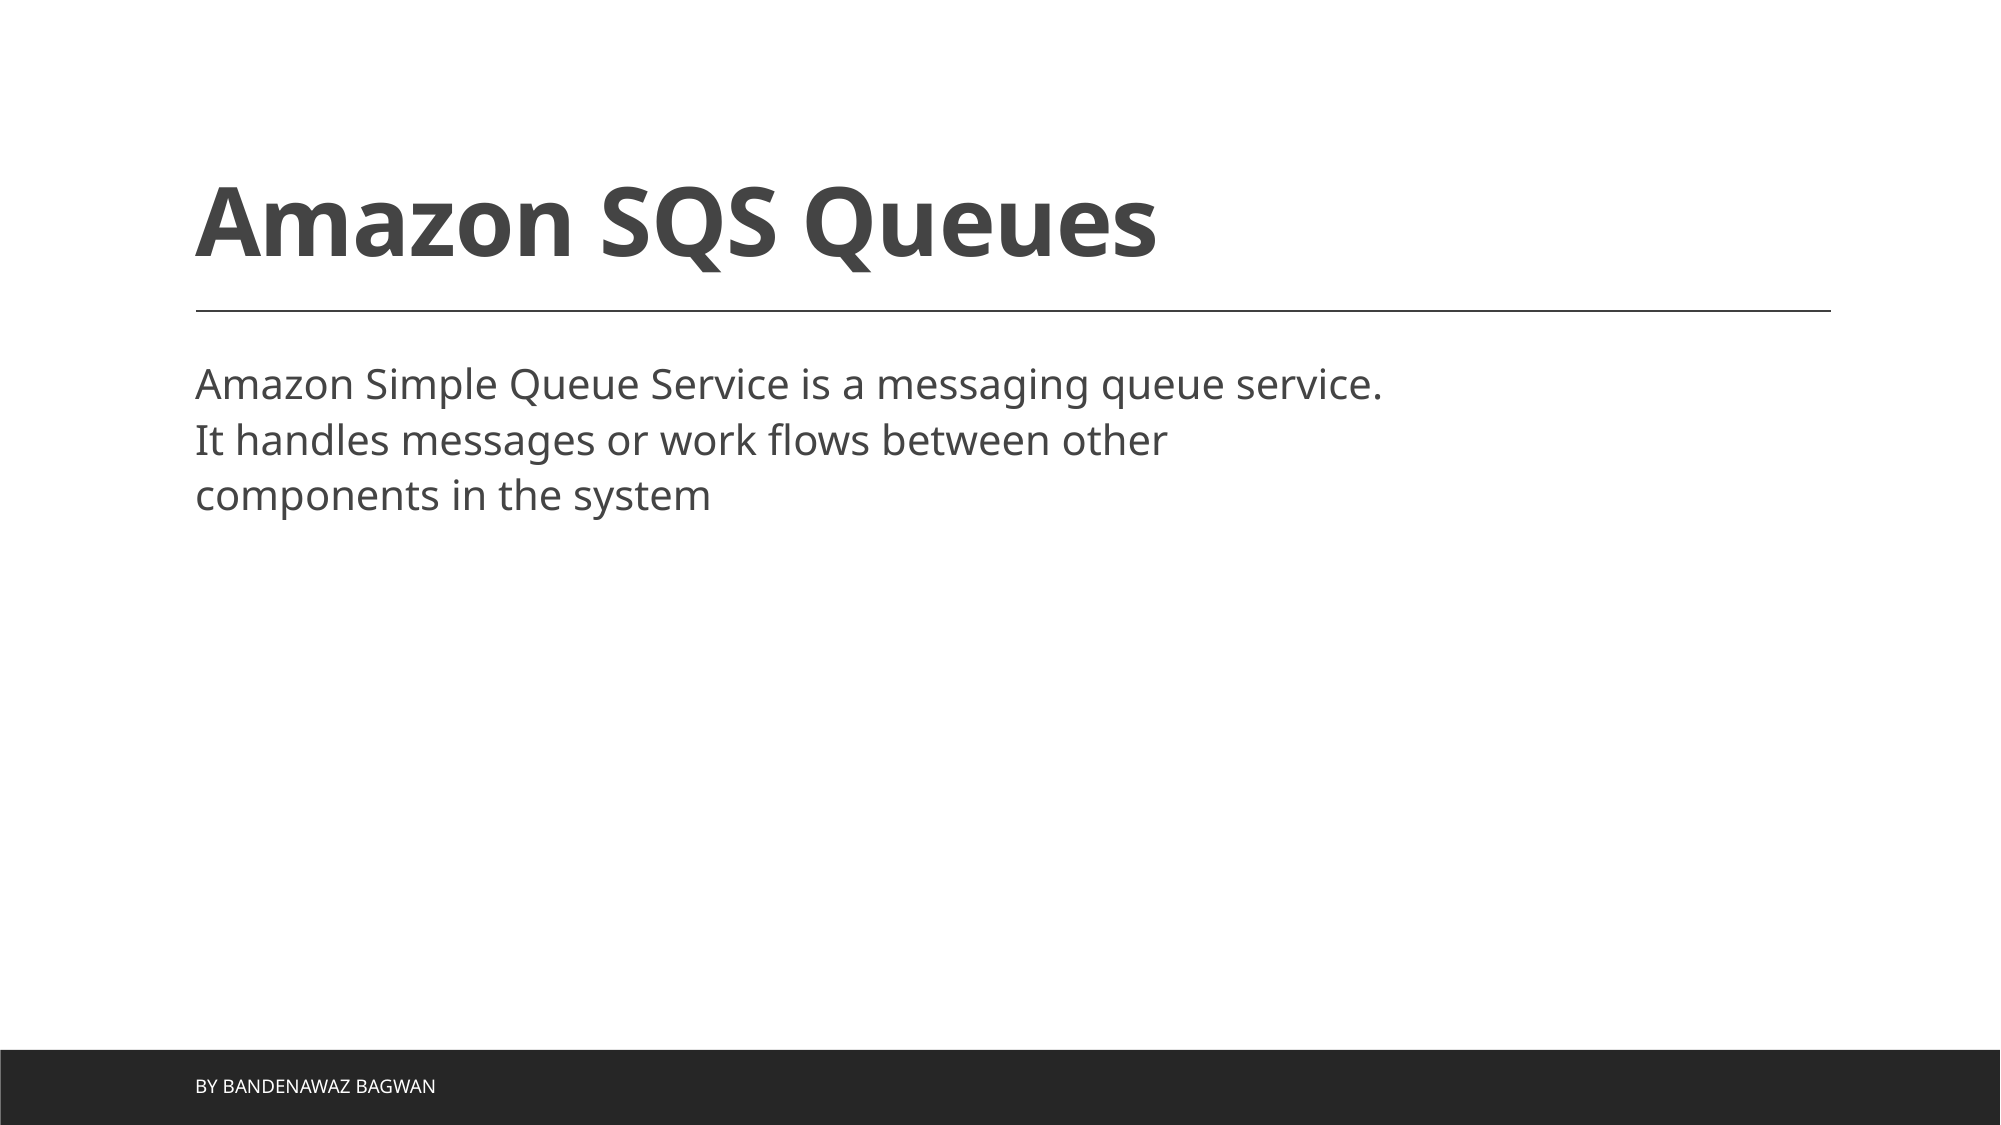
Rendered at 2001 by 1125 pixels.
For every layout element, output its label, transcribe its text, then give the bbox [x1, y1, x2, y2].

list Amazon Simple Queue Service is a messaging queue service. It handles messages or work flows between other components in the system [180, 345, 1406, 780]
title Amazon SQS Queues [180, 47, 1830, 285]
footer by Bandenawaz Bagwan [180, 1057, 1299, 1118]
